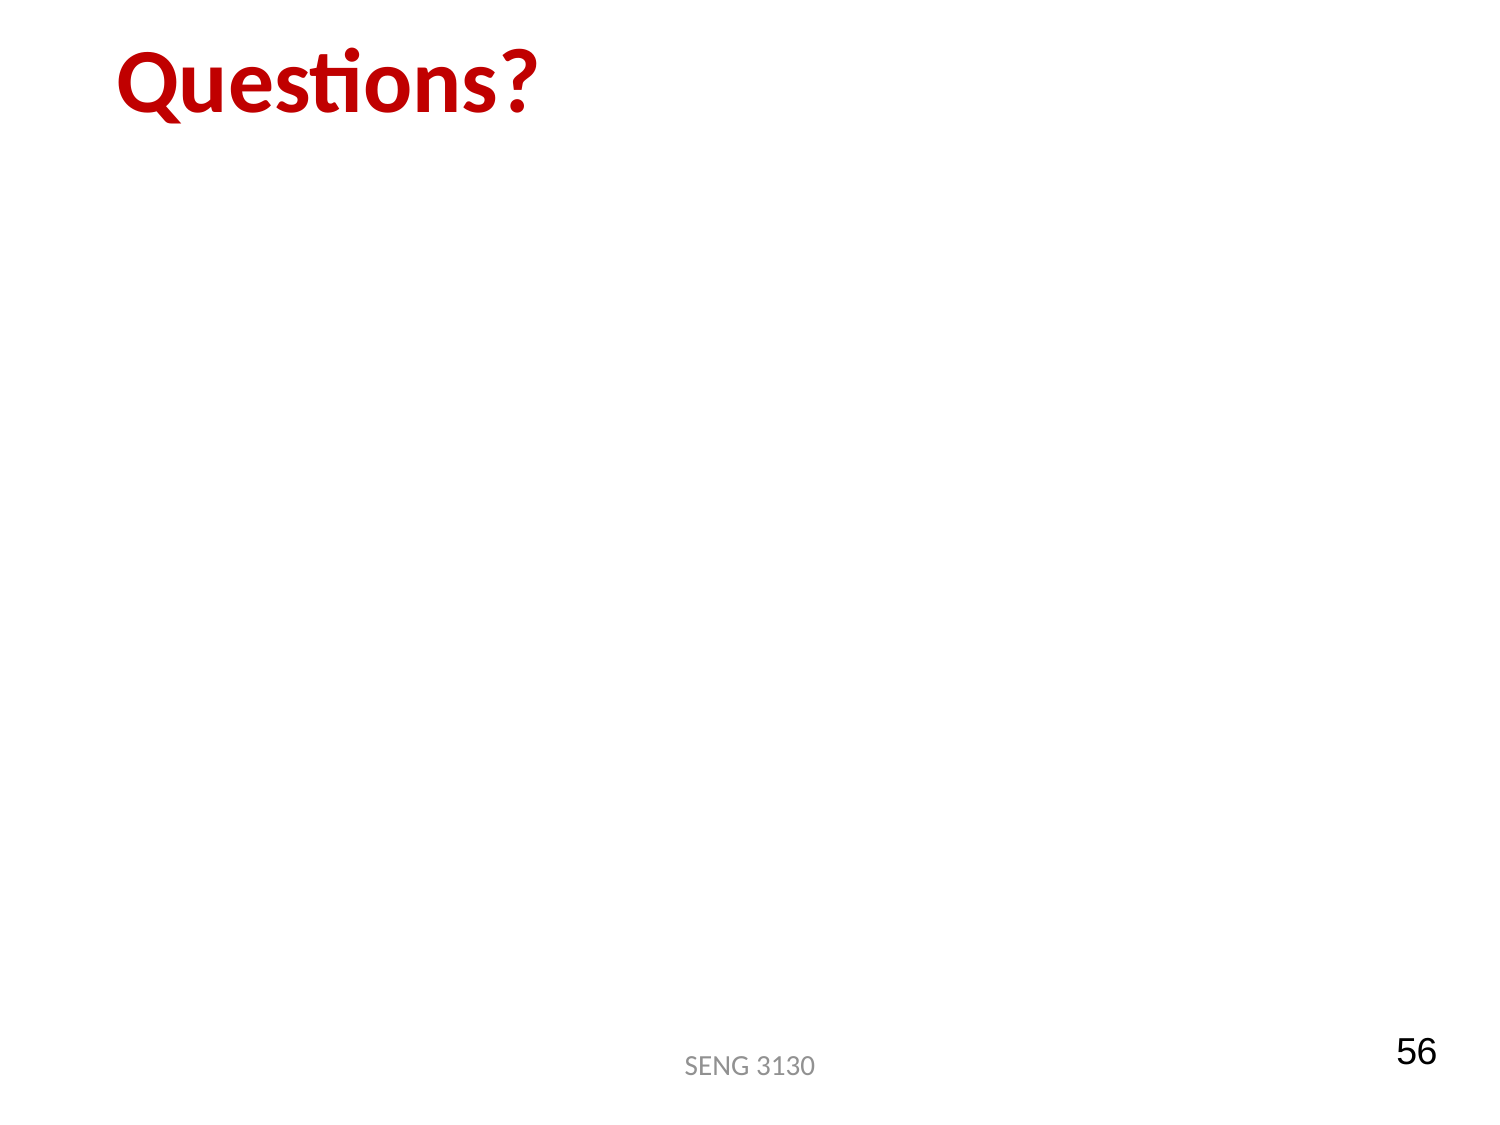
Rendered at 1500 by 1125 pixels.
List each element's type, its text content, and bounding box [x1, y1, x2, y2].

slide_number 56 [1390, 1033, 1447, 1076]
title Questions? [116, 20, 1348, 132]
footer SENG 3130 [510, 1046, 990, 1092]
